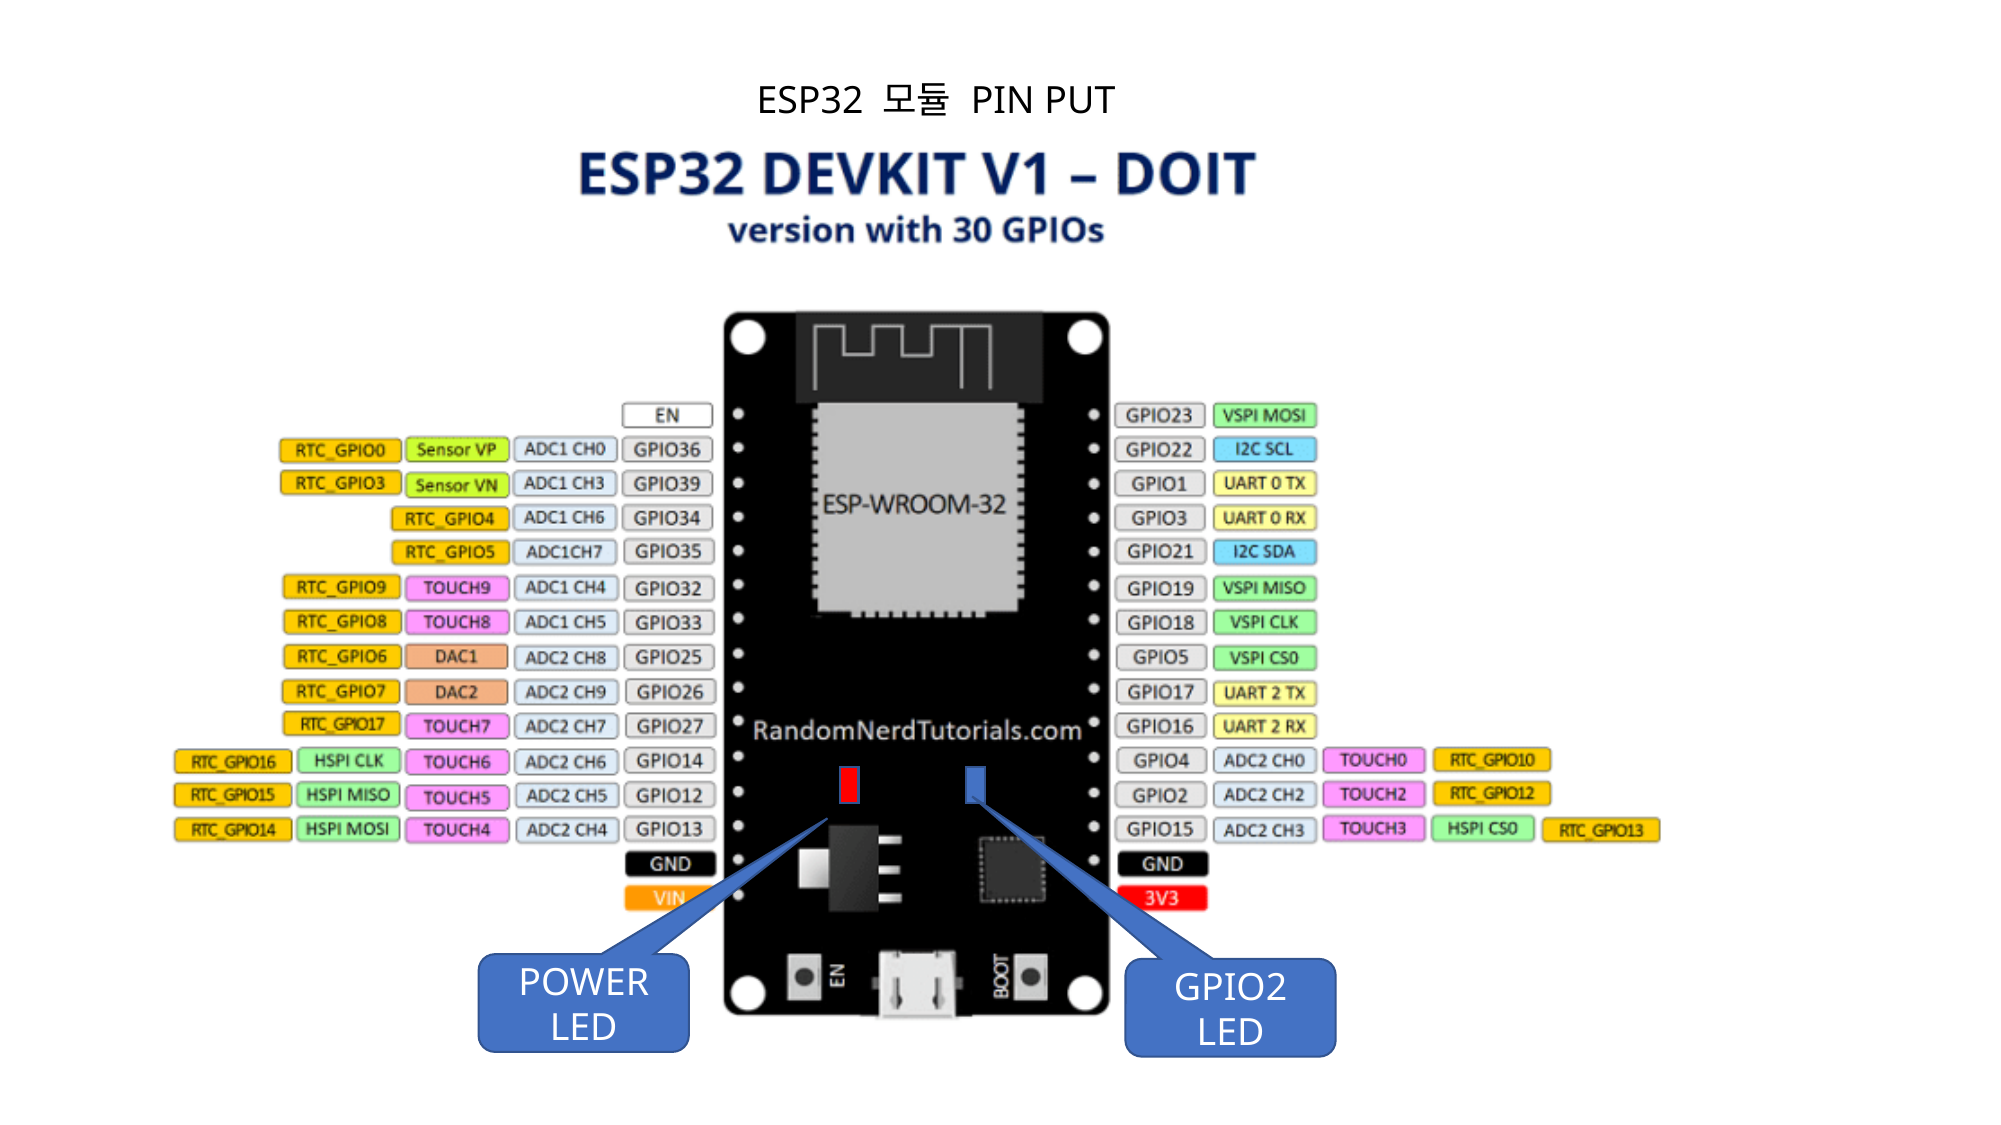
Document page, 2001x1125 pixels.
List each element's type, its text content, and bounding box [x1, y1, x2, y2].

text_box ESP32 모듈 PIN PUT [741, 68, 1131, 128]
picture [160, 128, 1670, 1026]
text_box GPIO2 LED [1124, 1026, 1337, 1058]
text_box POWER LED [477, 1026, 690, 1053]
